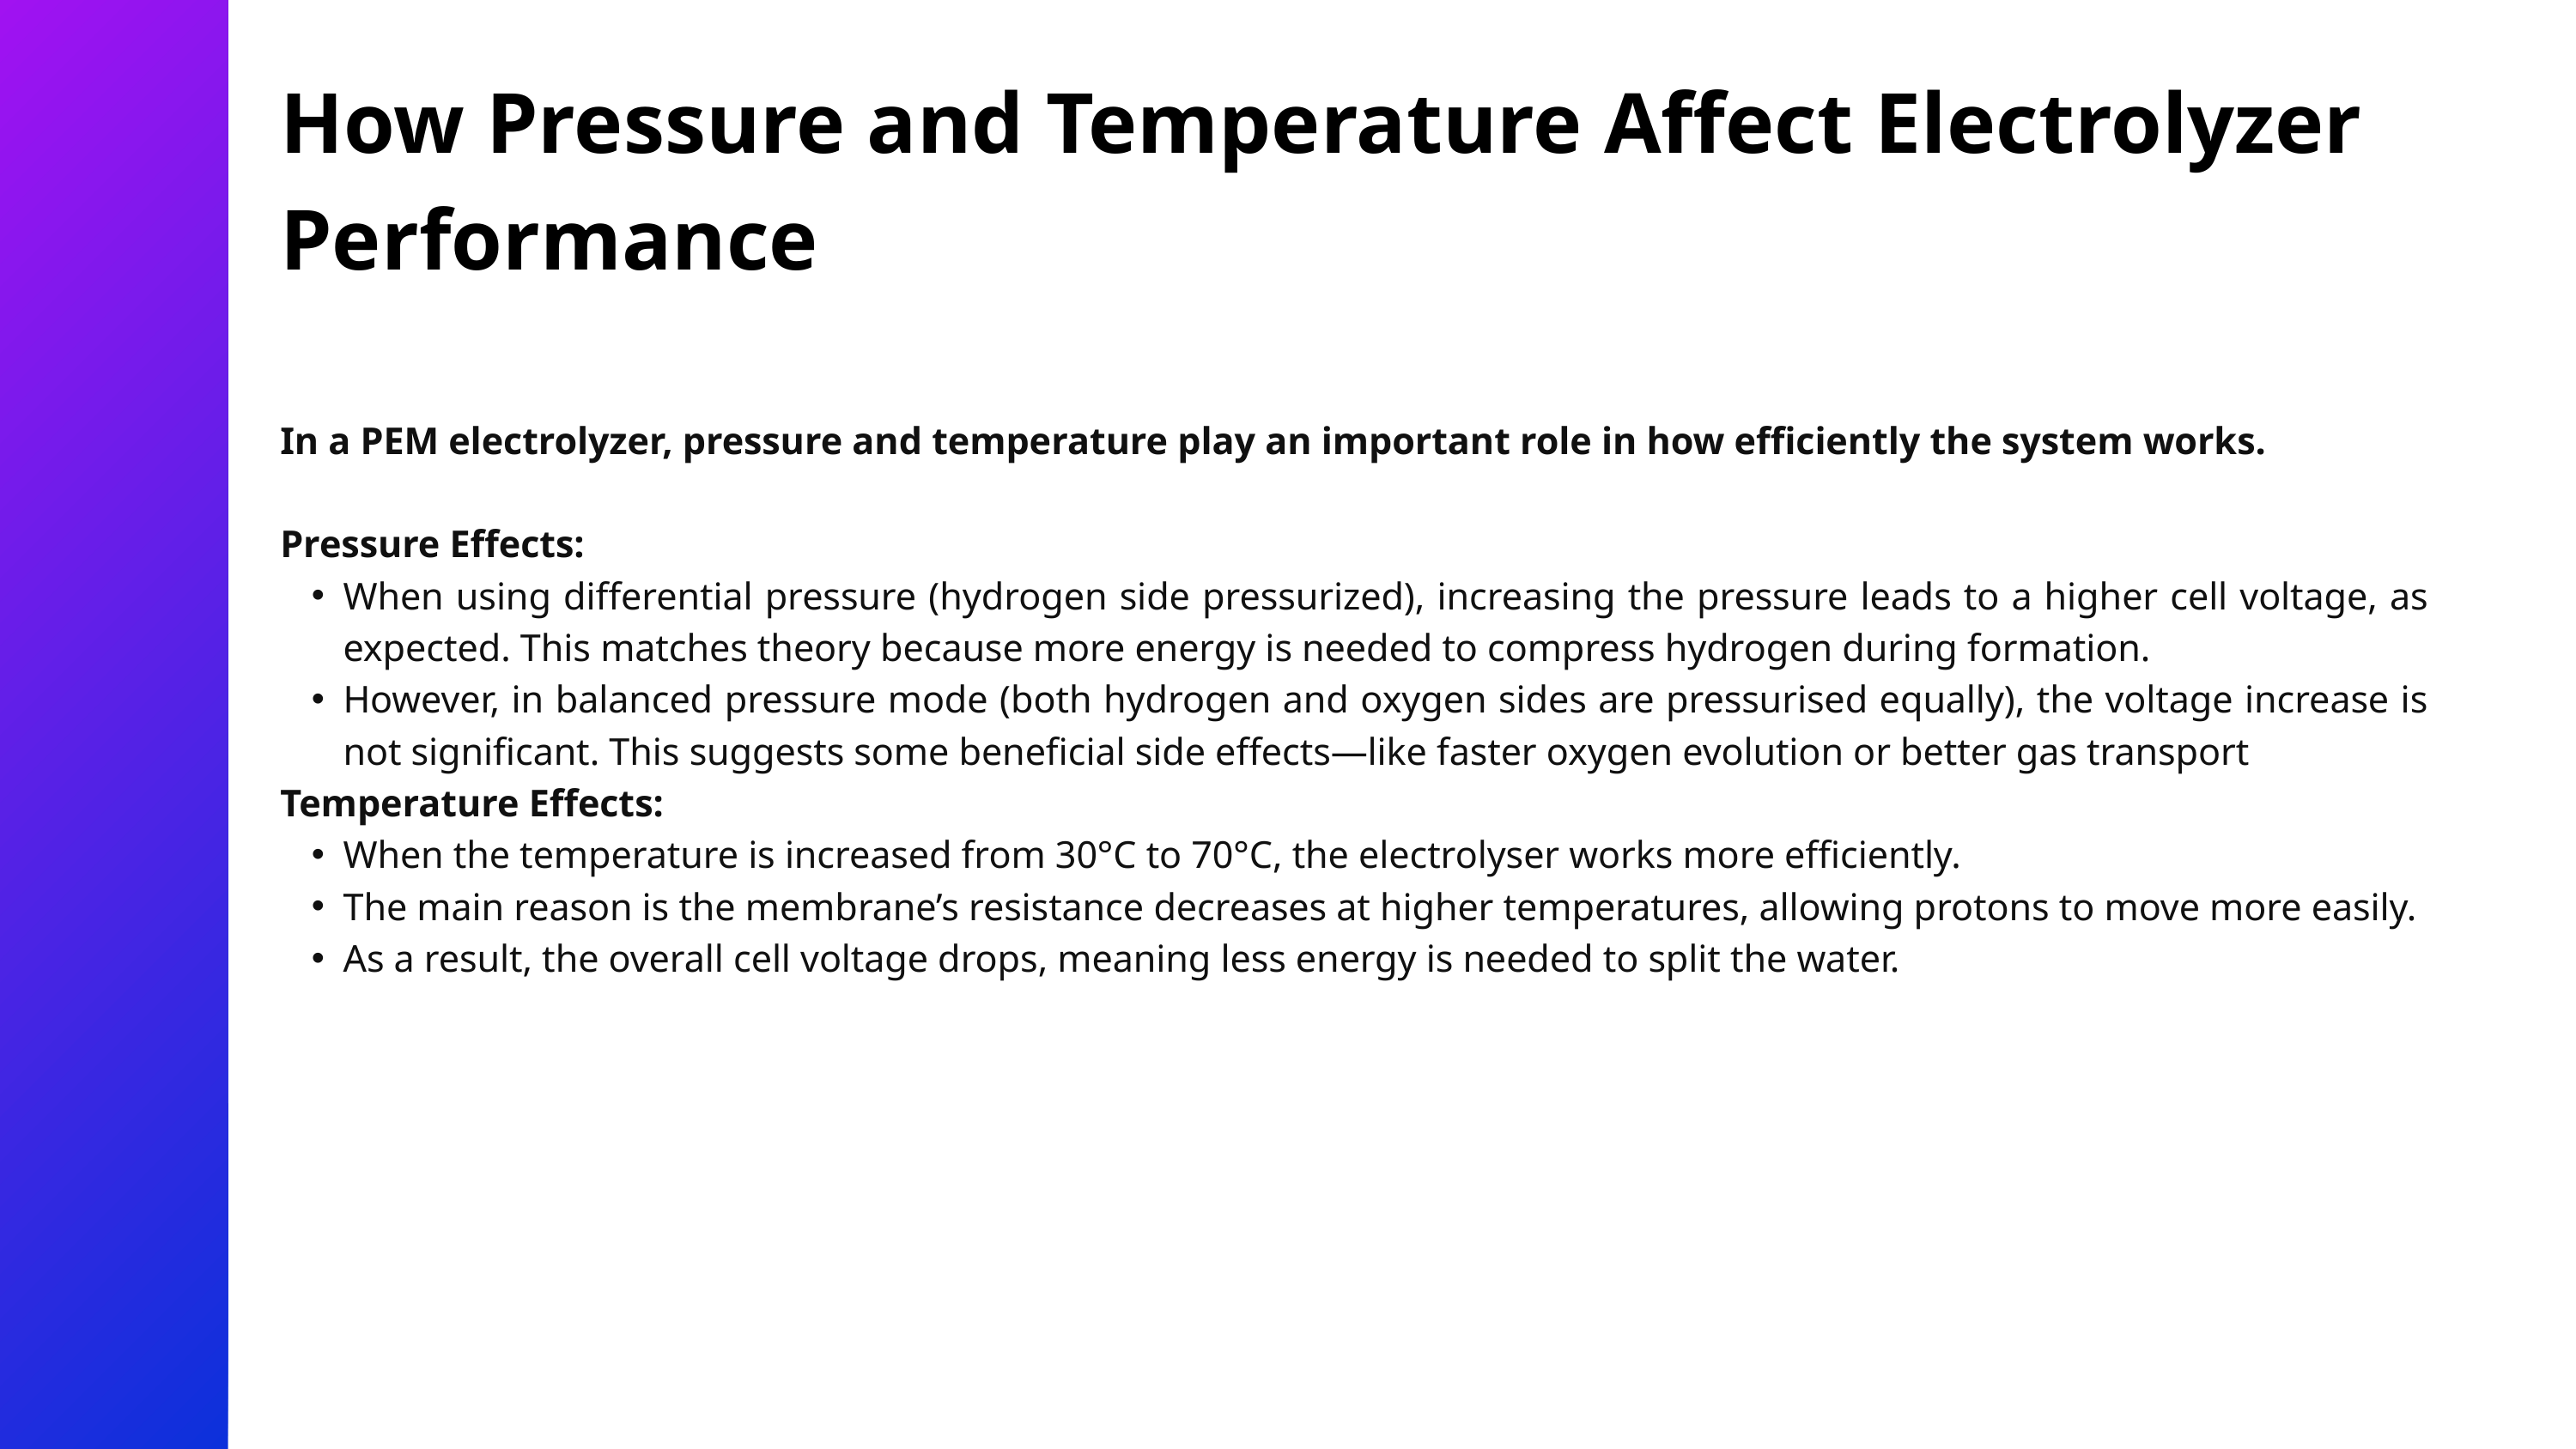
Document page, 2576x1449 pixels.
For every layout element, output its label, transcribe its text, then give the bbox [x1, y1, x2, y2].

text_box How Pressure and Temperature Affect Electrolyzer Performance [280, 53, 2452, 287]
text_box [0, 0, 228, 1449]
text_box In a PEM electrolyzer, pressure and temperature play an important role in how efficiently the system works. Pressure Effects: When using differential pressure (hydrogen side pressurized), increasing the pressure leads to a higher cell voltage, as expected. This matches theory because more energy is needed to compress hydrogen during formation. However, in balanced pressure mode (both hydrogen and oxygen sides are pressurised equally), the voltage increase is not significant. This suggests some beneficial side effects—like faster oxygen evolution or better gas transport Temperature Effects: When the temperature is increased from 30°C to 70°C, the electrolyser works more efficiently. The main reason is the membrane’s resistance decreases at higher temperatures, allowing protons to move more easily. As a result, the overall cell voltage drops, meaning less energy is needed to split the water. [280, 409, 2430, 1136]
